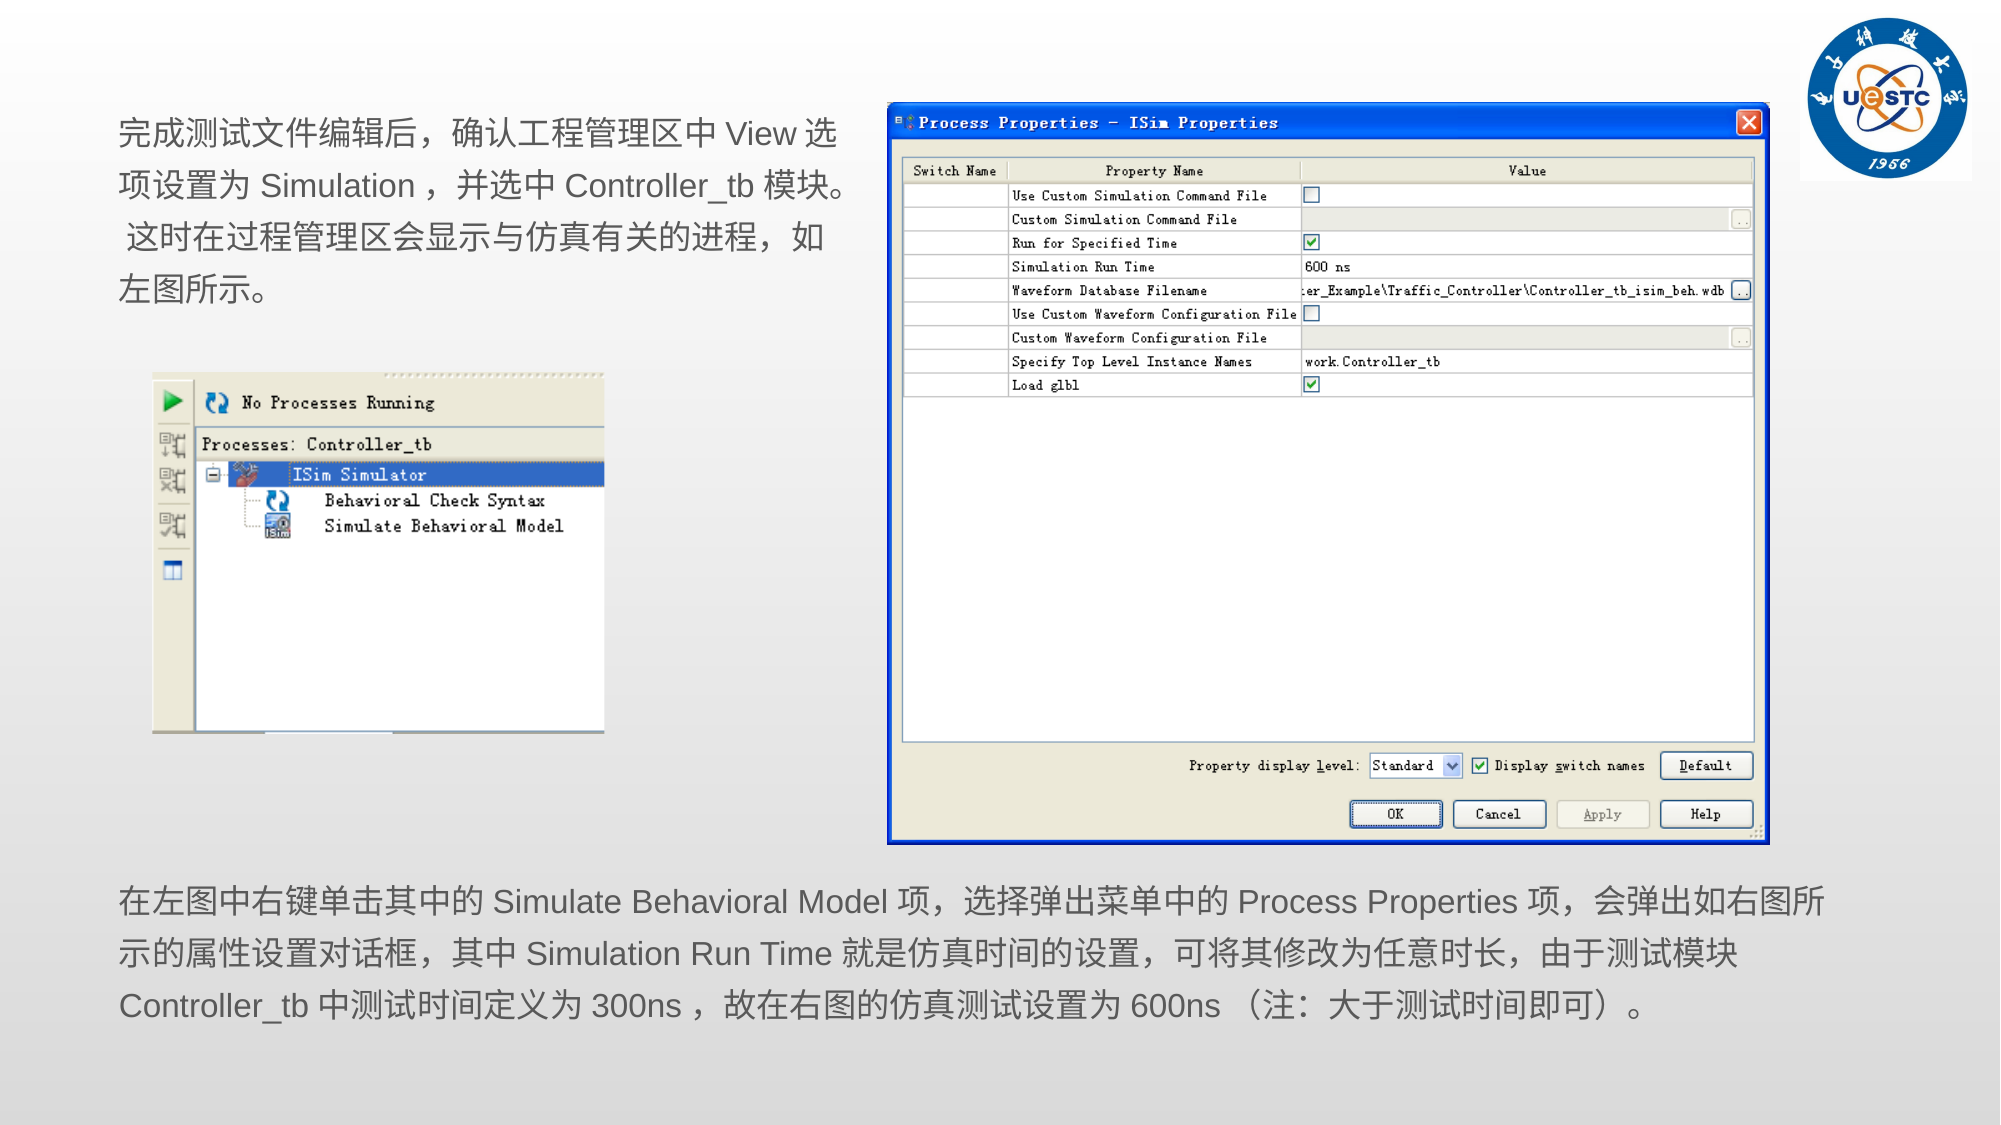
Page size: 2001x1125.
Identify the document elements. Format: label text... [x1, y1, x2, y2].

picture [152, 372, 605, 734]
list 完成测试文件编辑后，确认工程管理区中View选项设置为Simulation，并选中Controller_tb模块。 这时在过程管理区会显示与仿真有关的进程，如左图所示。 [104, 92, 864, 340]
picture [1800, 14, 1972, 181]
picture [886, 102, 1770, 845]
text_box 在左图中右键单击其中的Simulate Behavioral Model项，选择弹出菜单中的Process Properties项，会弹出如右图所示的属性设置对话框，其中Simulation Run Time就是仿真时间的设置，可将其修改为任意时长，由于测试模块Controller_tb中测试时间定义为300ns，故在右图的仿真测试设置为600ns（注：大于测试时间即可）。 [104, 861, 1871, 1032]
